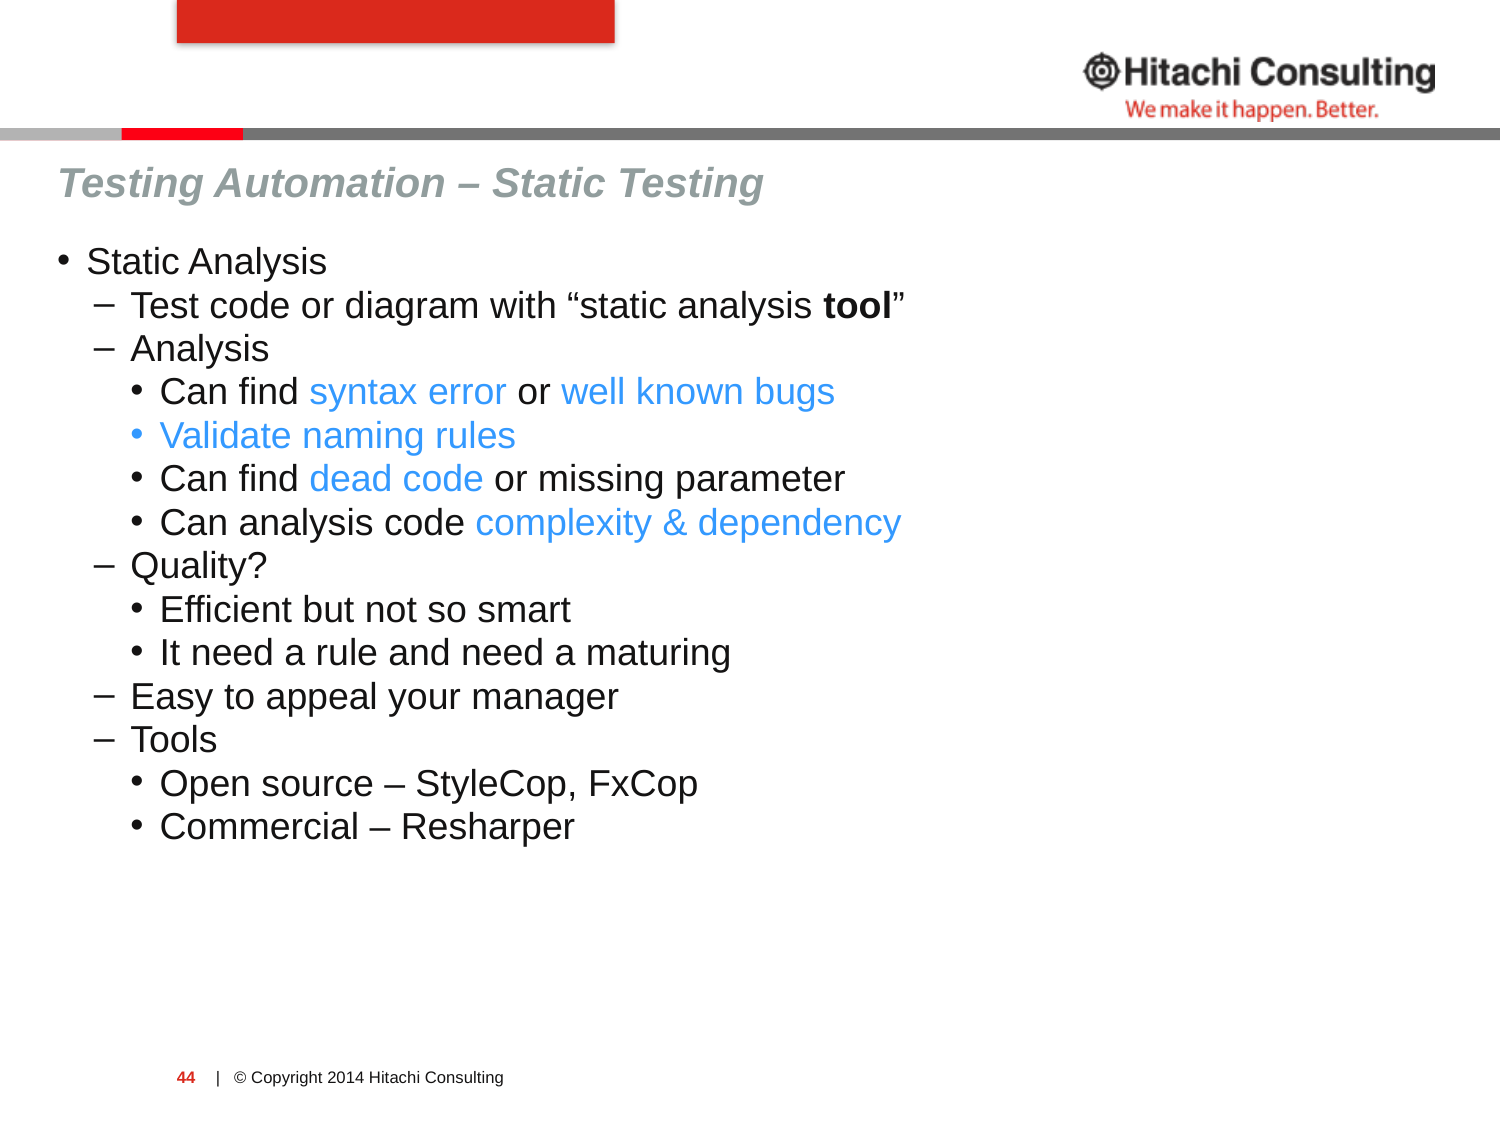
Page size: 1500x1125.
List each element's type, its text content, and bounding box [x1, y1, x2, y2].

list Static Analysis Test code or diagram with “static analysis tool” Analysis Can find syntax error or well known bugs Validate naming rules Can find dead code or missing parameter Can analysis code complexity & dependency Quality? Efficient but not so smart It need a rule and need a maturing Easy to appeal your manager Tools Open source – StyleCop, FxCop Commercial – Resharper [57, 245, 1425, 988]
picture [1082, 51, 1435, 122]
list Testing Automation – Static Testing [57, 159, 1307, 226]
